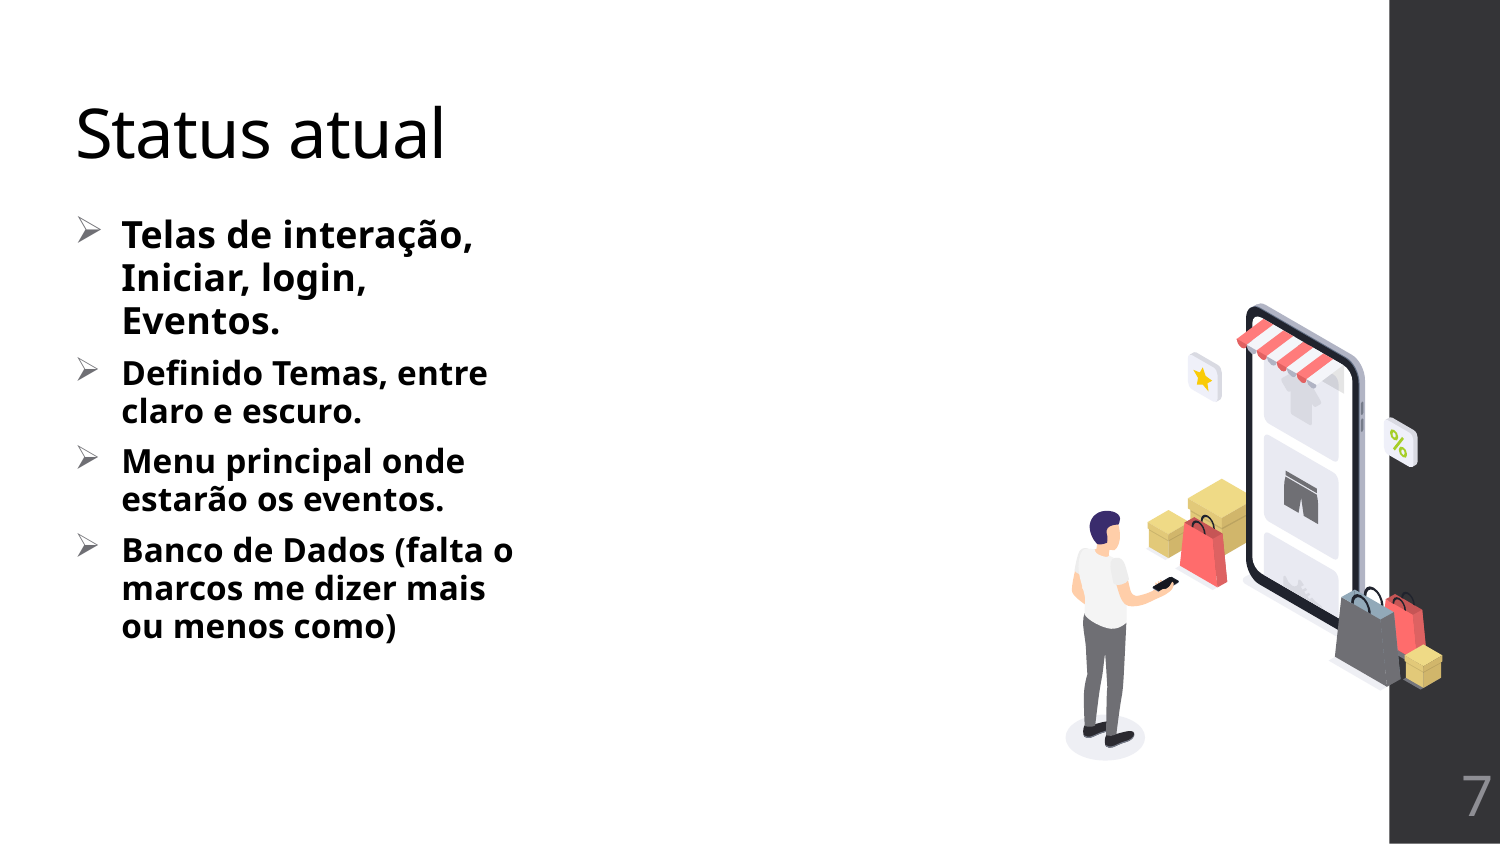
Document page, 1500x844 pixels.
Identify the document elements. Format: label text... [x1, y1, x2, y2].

title Status atual [75, 99, 1001, 277]
slide_number 7 [1418, 760, 1494, 838]
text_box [1065, 303, 1443, 761]
list Telas de interação, Iniciar, login, Eventos. Definido Temas, entre claro e escuro. Menu principal onde estarão os eventos. Banco de Dados (falta o marcos me dizer mais ou menos como) [74, 214, 515, 655]
